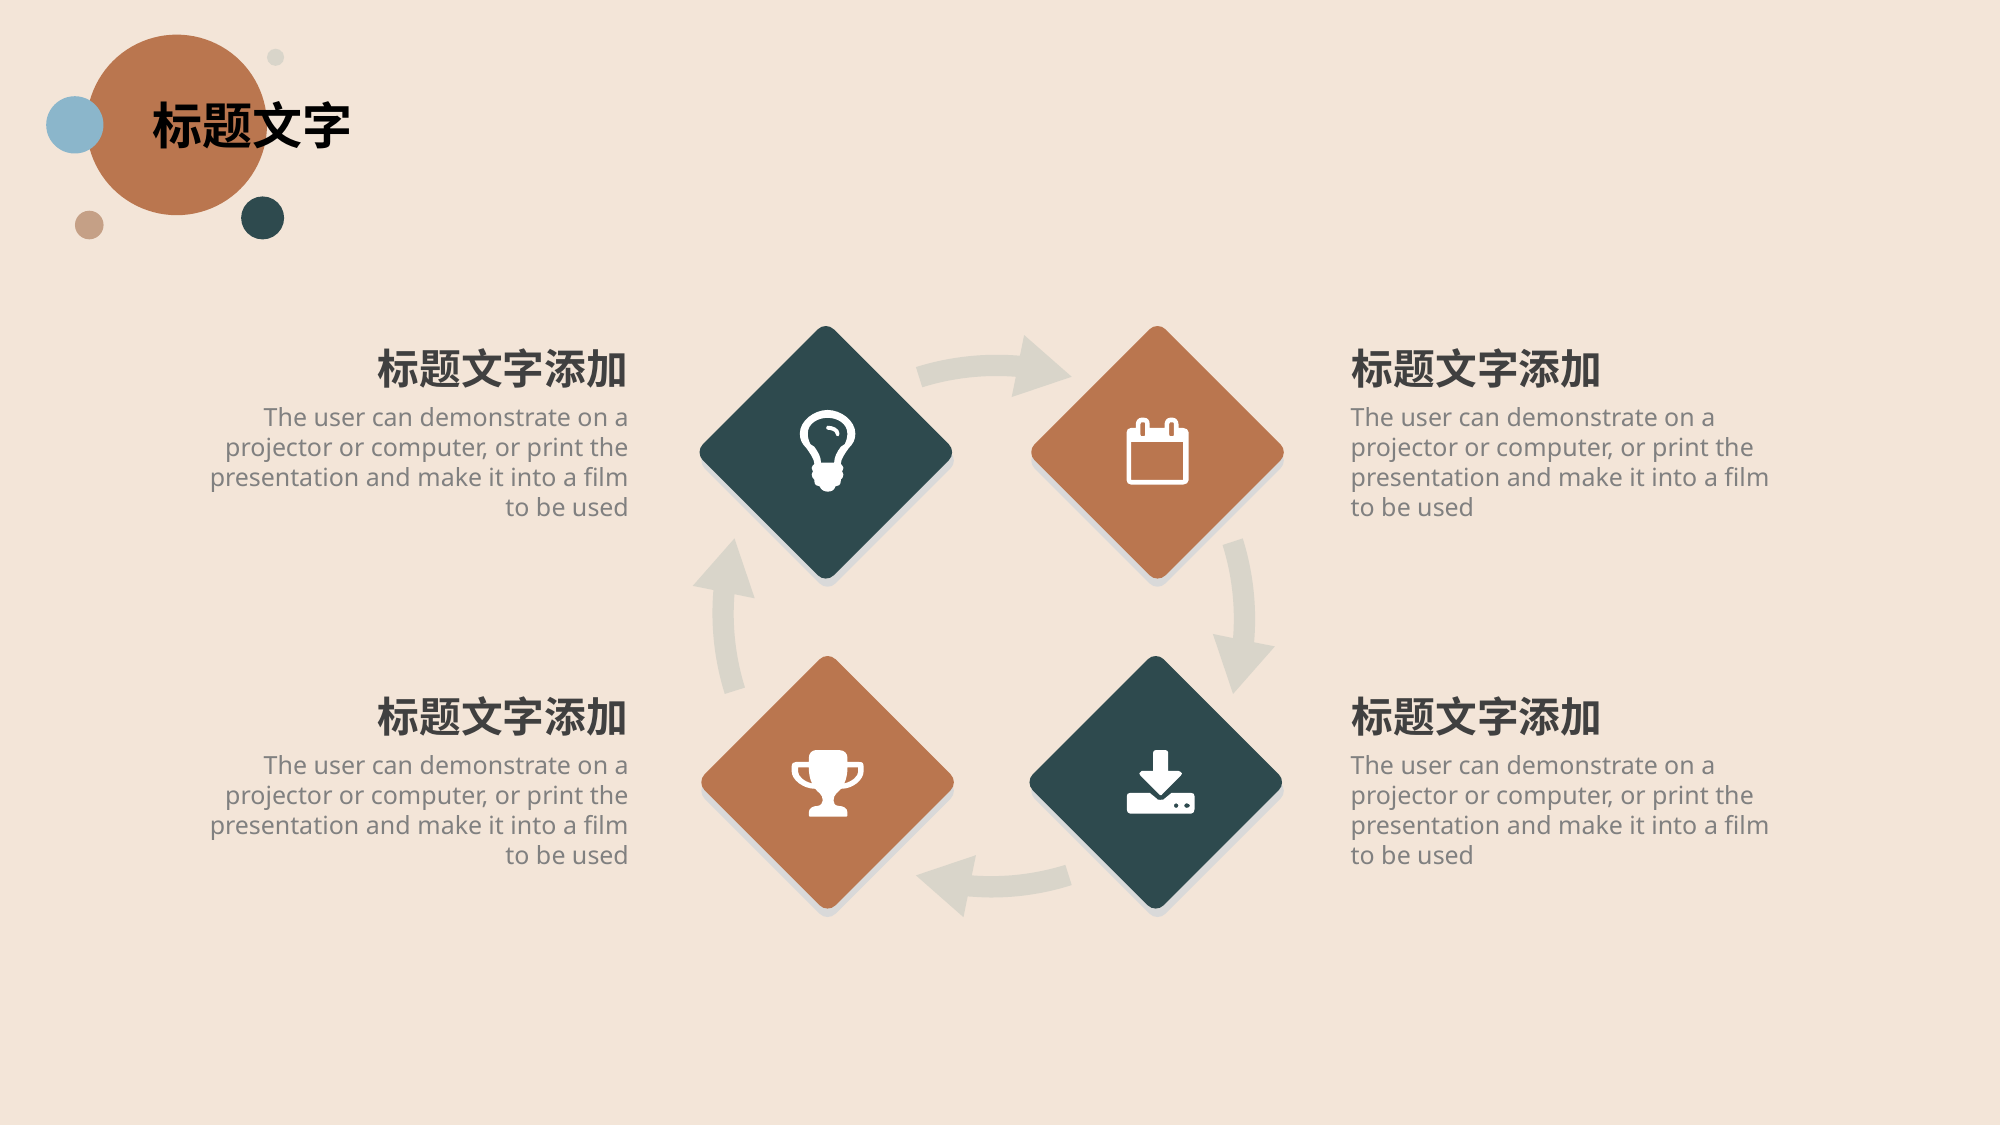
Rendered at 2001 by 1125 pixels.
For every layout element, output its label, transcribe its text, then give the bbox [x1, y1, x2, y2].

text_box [175, 683, 644, 879]
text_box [46, 34, 285, 240]
text_box 标题文字 [285, 86, 368, 162]
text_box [692, 324, 1286, 919]
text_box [175, 335, 644, 531]
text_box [1335, 335, 1805, 531]
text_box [1335, 683, 1805, 879]
